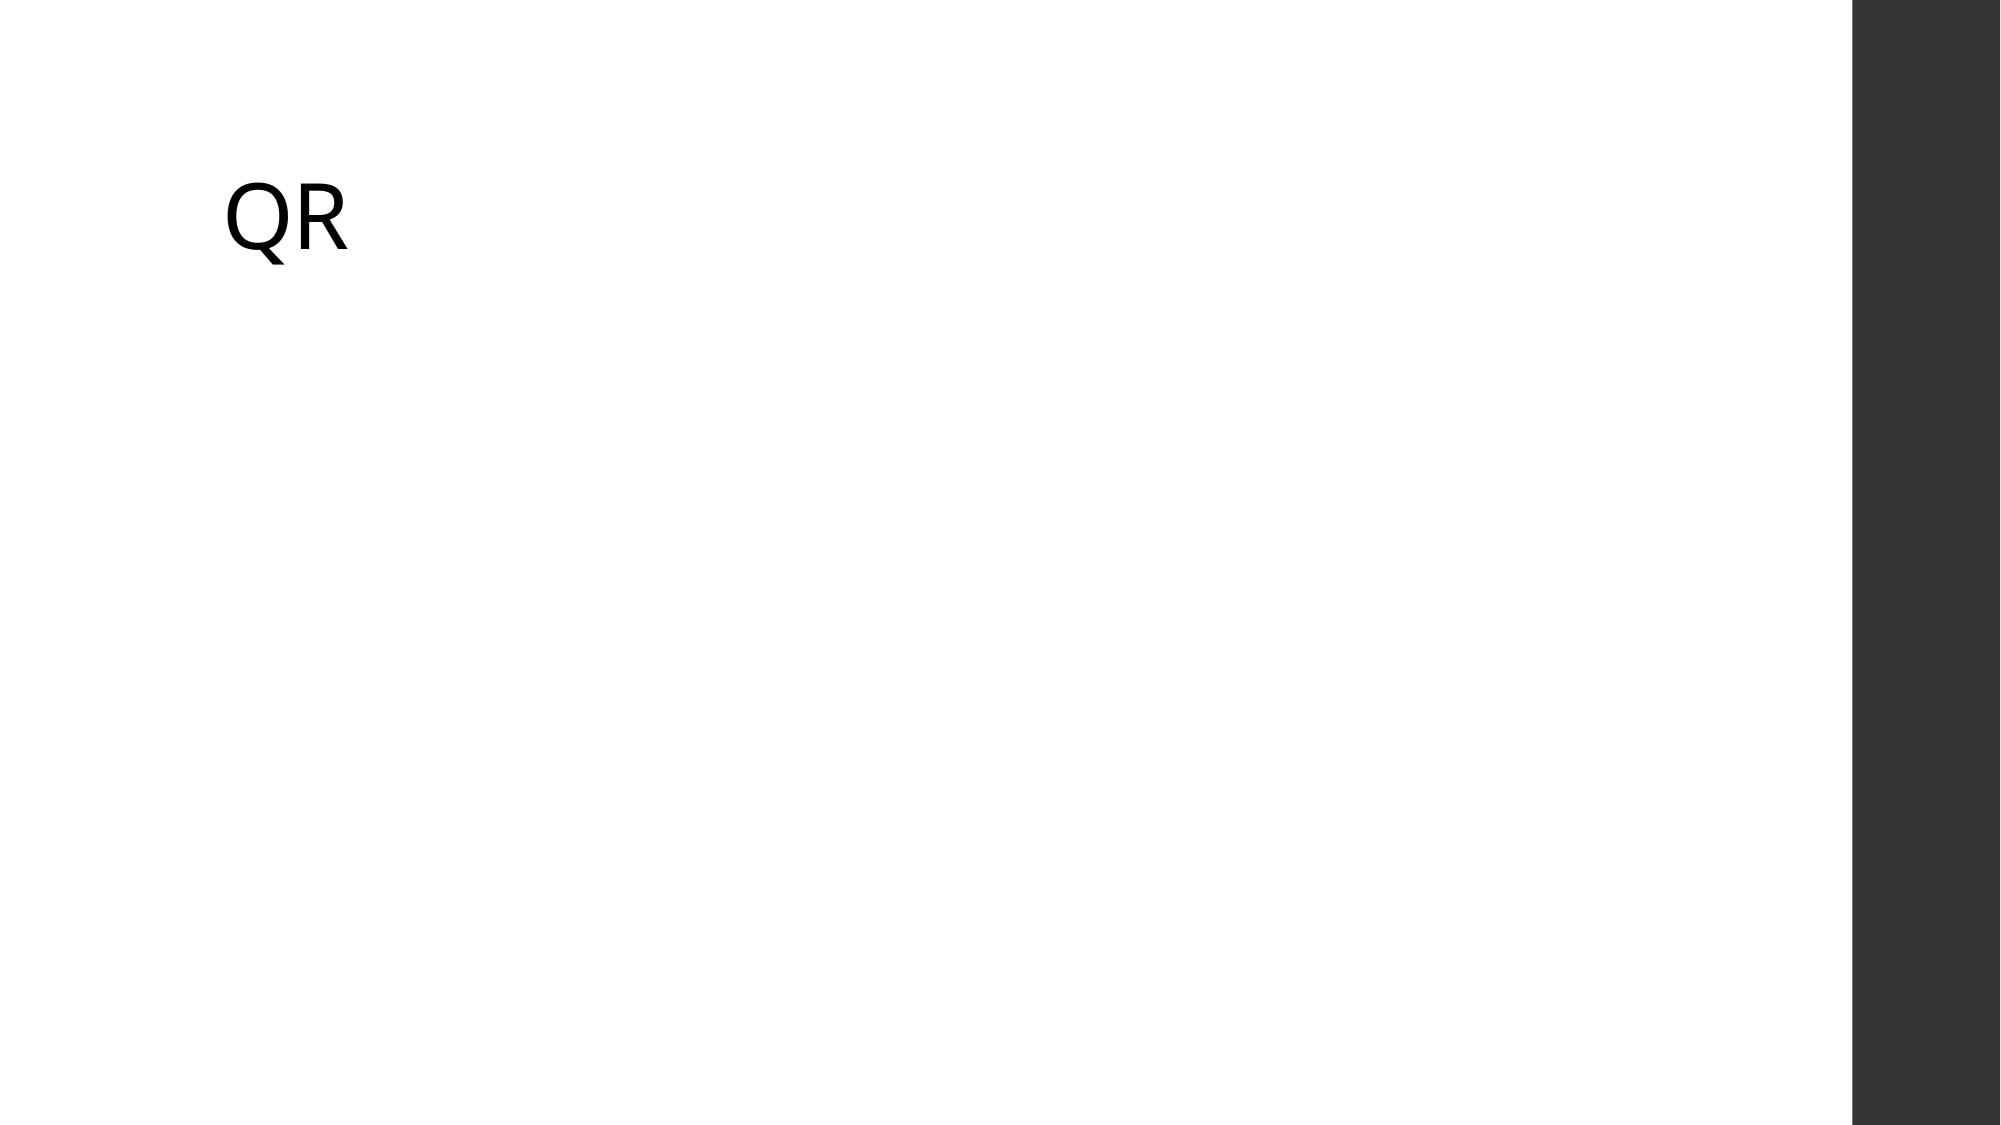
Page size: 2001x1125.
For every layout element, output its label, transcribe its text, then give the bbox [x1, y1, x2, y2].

title QR [206, 60, 1797, 278]
